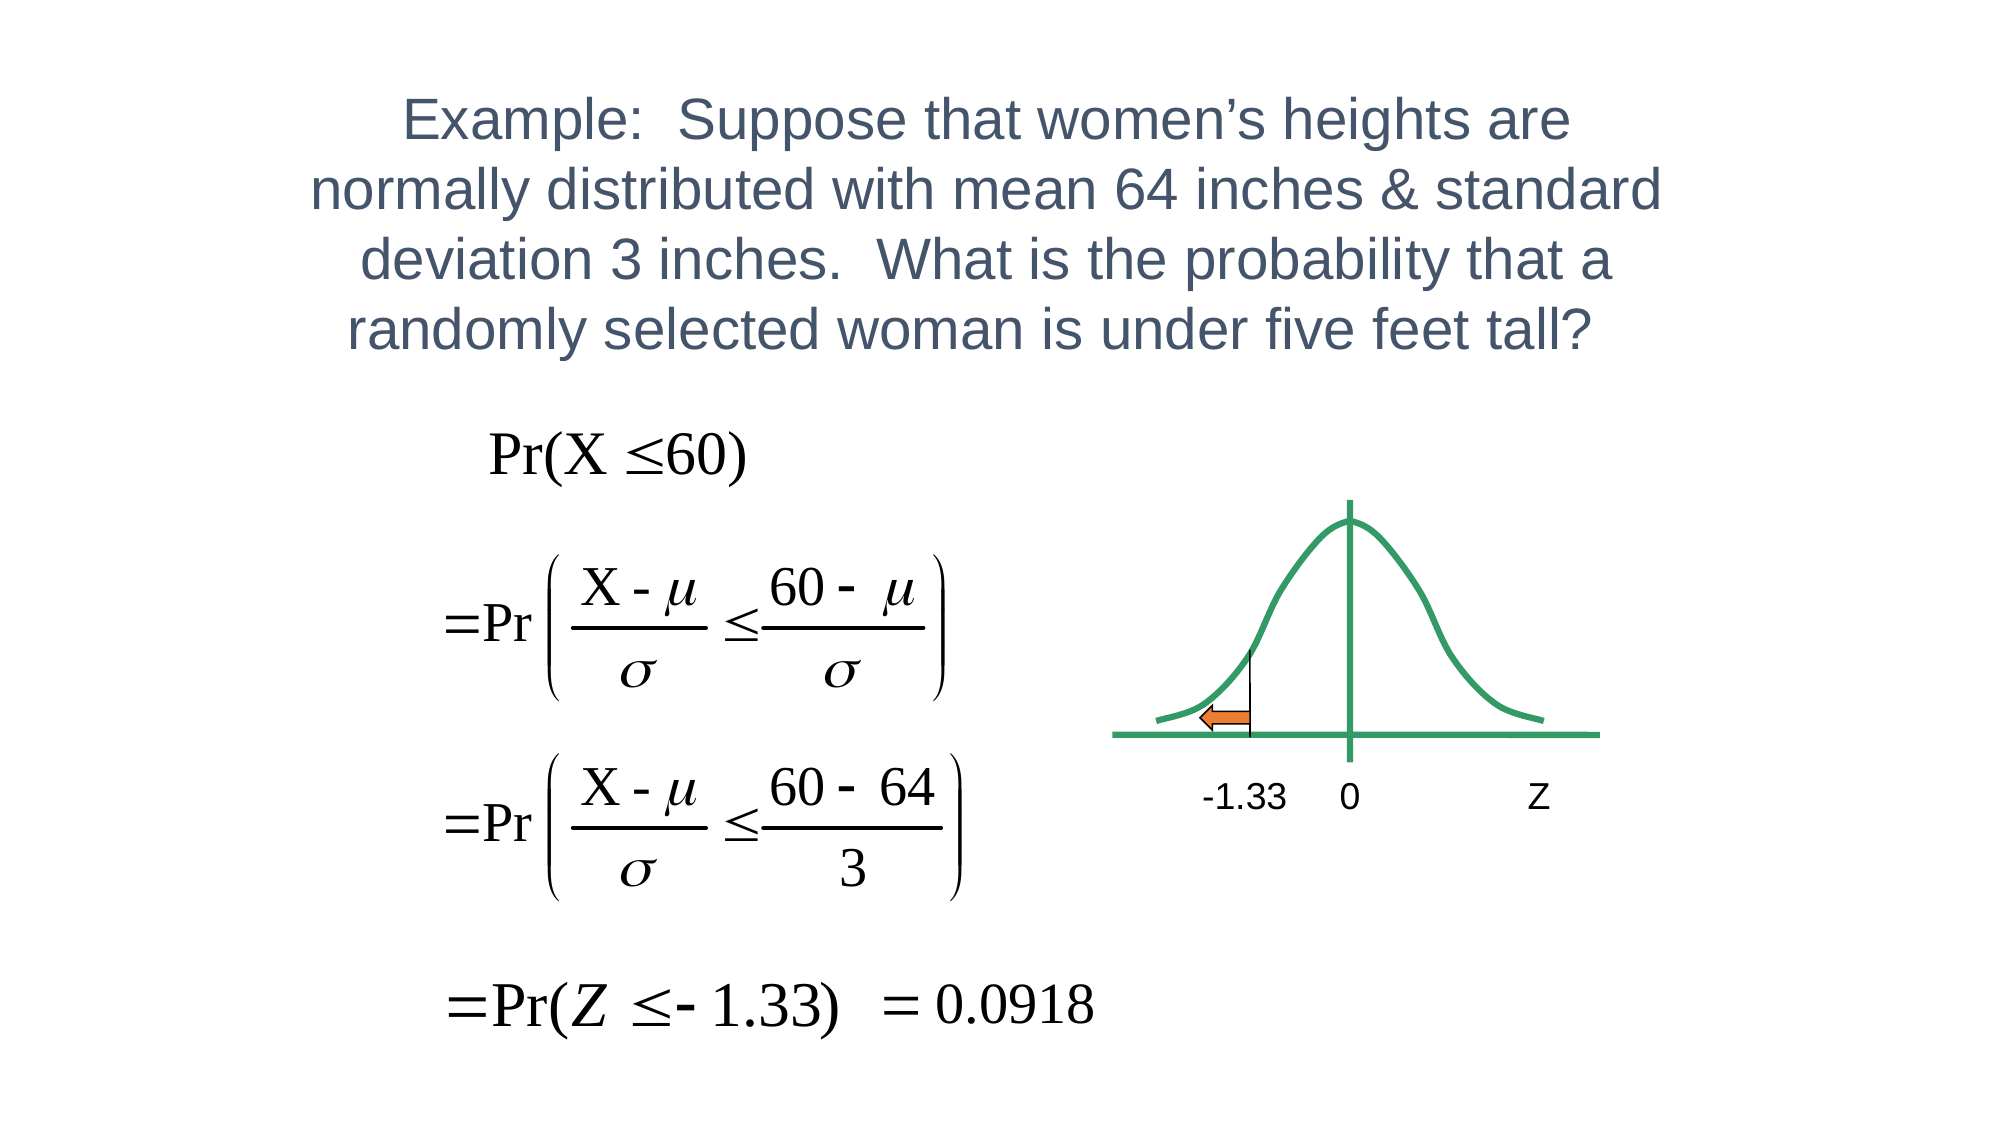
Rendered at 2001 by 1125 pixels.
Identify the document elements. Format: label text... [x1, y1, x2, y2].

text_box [424, 537, 972, 723]
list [862, 965, 1113, 1049]
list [424, 412, 788, 510]
text_box Example: Suppose that women’s heights are normally distributed with mean 64 inches & standard deviation 3 inches. What is the probability that a randomly selected woman is under five feet tall? [287, 37, 1688, 405]
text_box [424, 737, 988, 923]
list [424, 962, 863, 1063]
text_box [1112, 499, 1600, 825]
